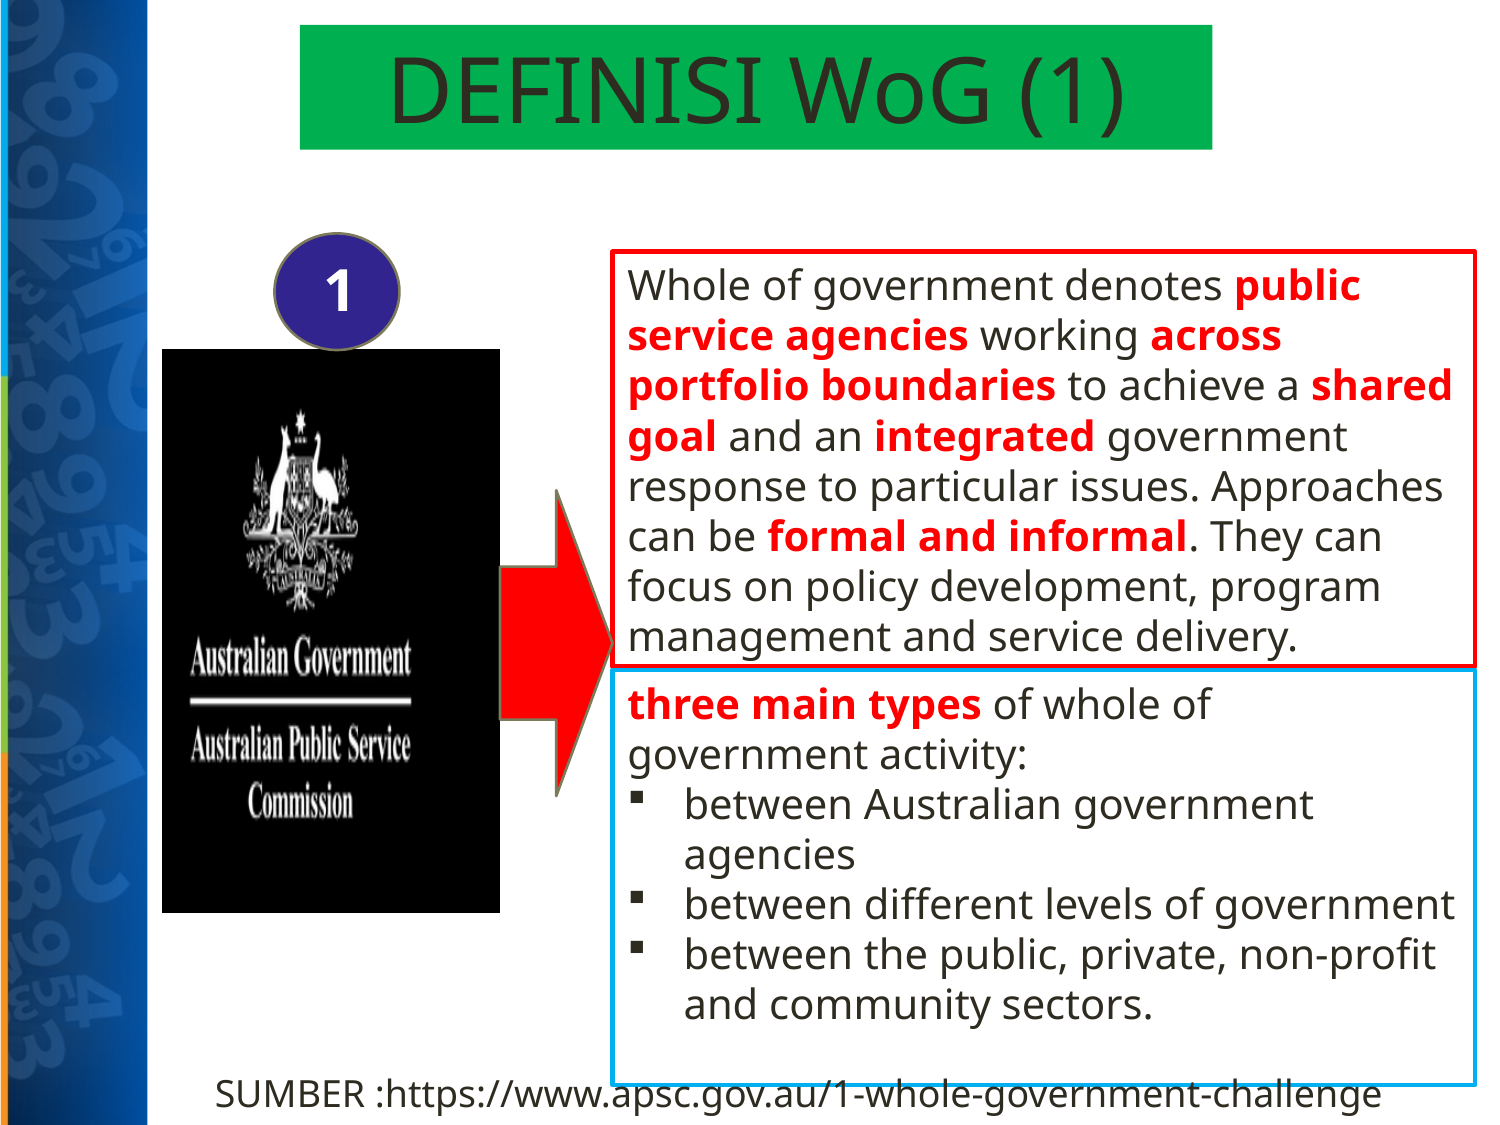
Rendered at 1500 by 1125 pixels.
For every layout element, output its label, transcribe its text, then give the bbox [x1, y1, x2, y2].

picture [1, 1, 148, 1125]
text_box DEFINISI WoG (1) [299, 24, 1213, 150]
text_box SUMBER :https://www.apsc.gov.au/1-whole-government-challenge [199, 1062, 1413, 1123]
text_box Whole of government denotes public service agencies working across portfolio boundaries to achieve a shared goal and an integrated government response to particular issues. Approaches can be formal and informal. They can focus on policy development, program management and service delivery. [612, 251, 1475, 667]
text_box [506, 488, 614, 798]
picture [162, 349, 501, 913]
text_box three main types of whole of government activity: between Australian government agencies between different levels of government between the public, private, non-profit and community sectors. [612, 670, 1475, 1085]
text_box 1 [308, 245, 372, 331]
text_box [273, 232, 401, 344]
